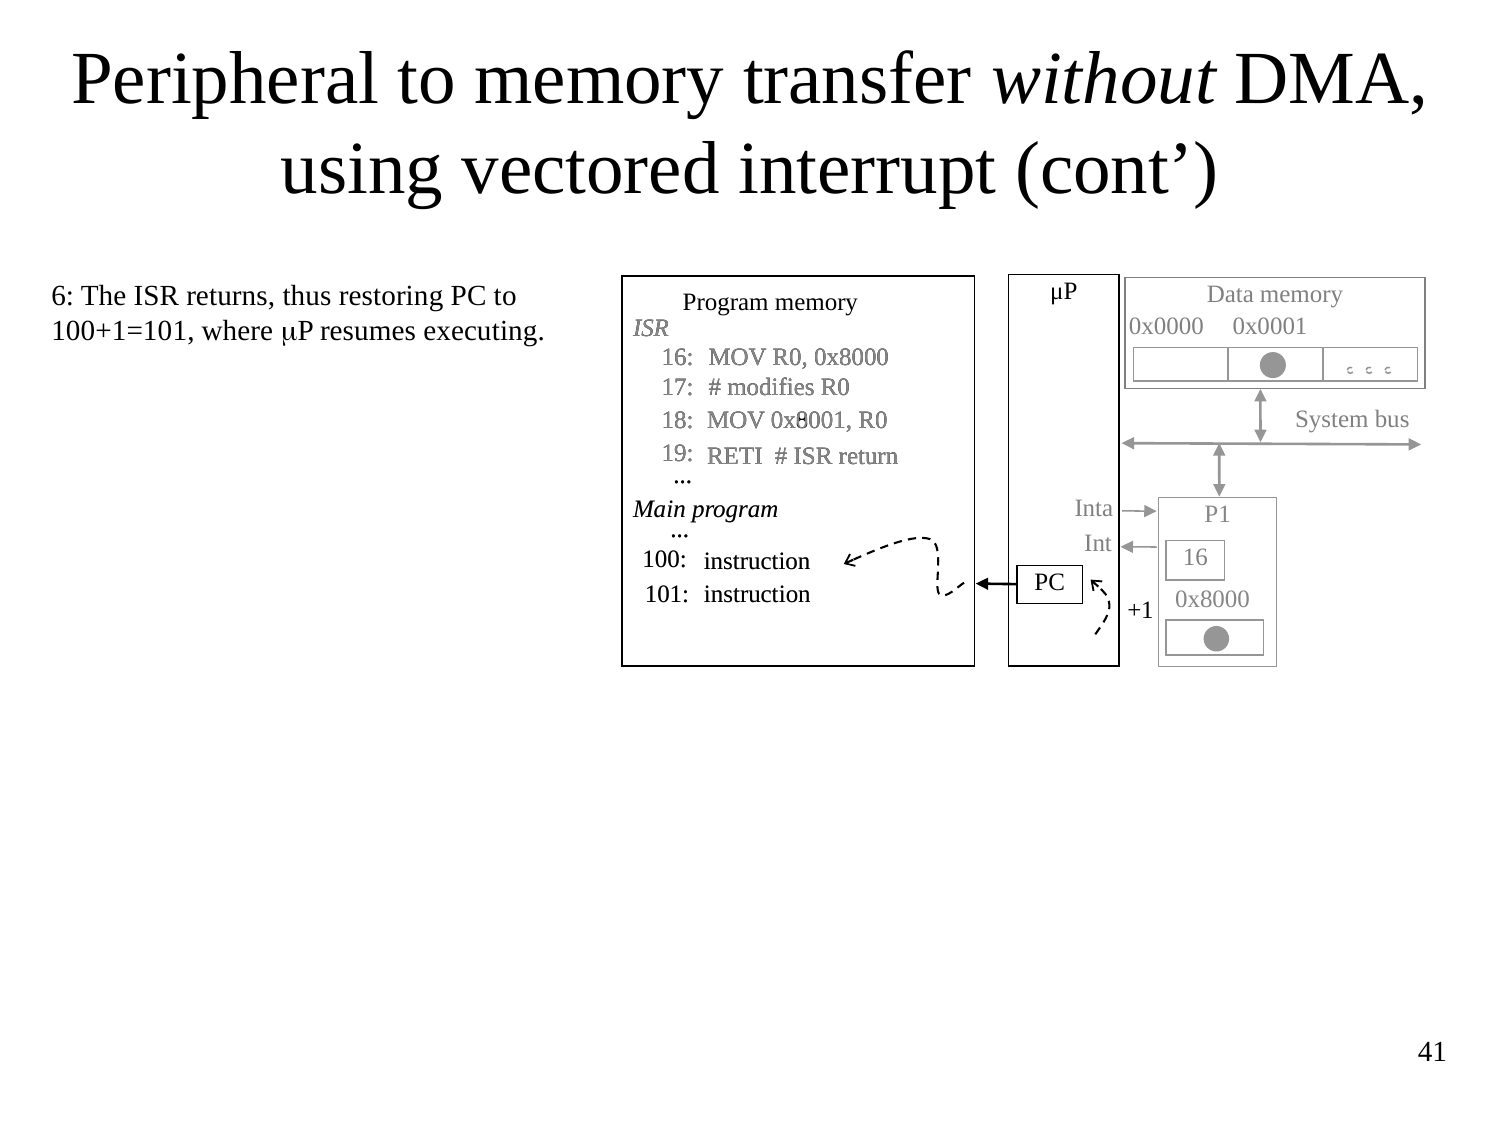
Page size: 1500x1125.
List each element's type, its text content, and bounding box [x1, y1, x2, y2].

title Peripheral to memory transfer without DMA, using vectored interrupt (cont’) [62, 24, 1438, 213]
slide_number 41 [1311, 1024, 1463, 1101]
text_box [612, 274, 1431, 667]
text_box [612, 311, 1085, 655]
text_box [1090, 579, 1160, 655]
text_box 6: The ISR returns, thus restoring PC to 100+1=101, where P resumes executing. [51, 276, 584, 515]
